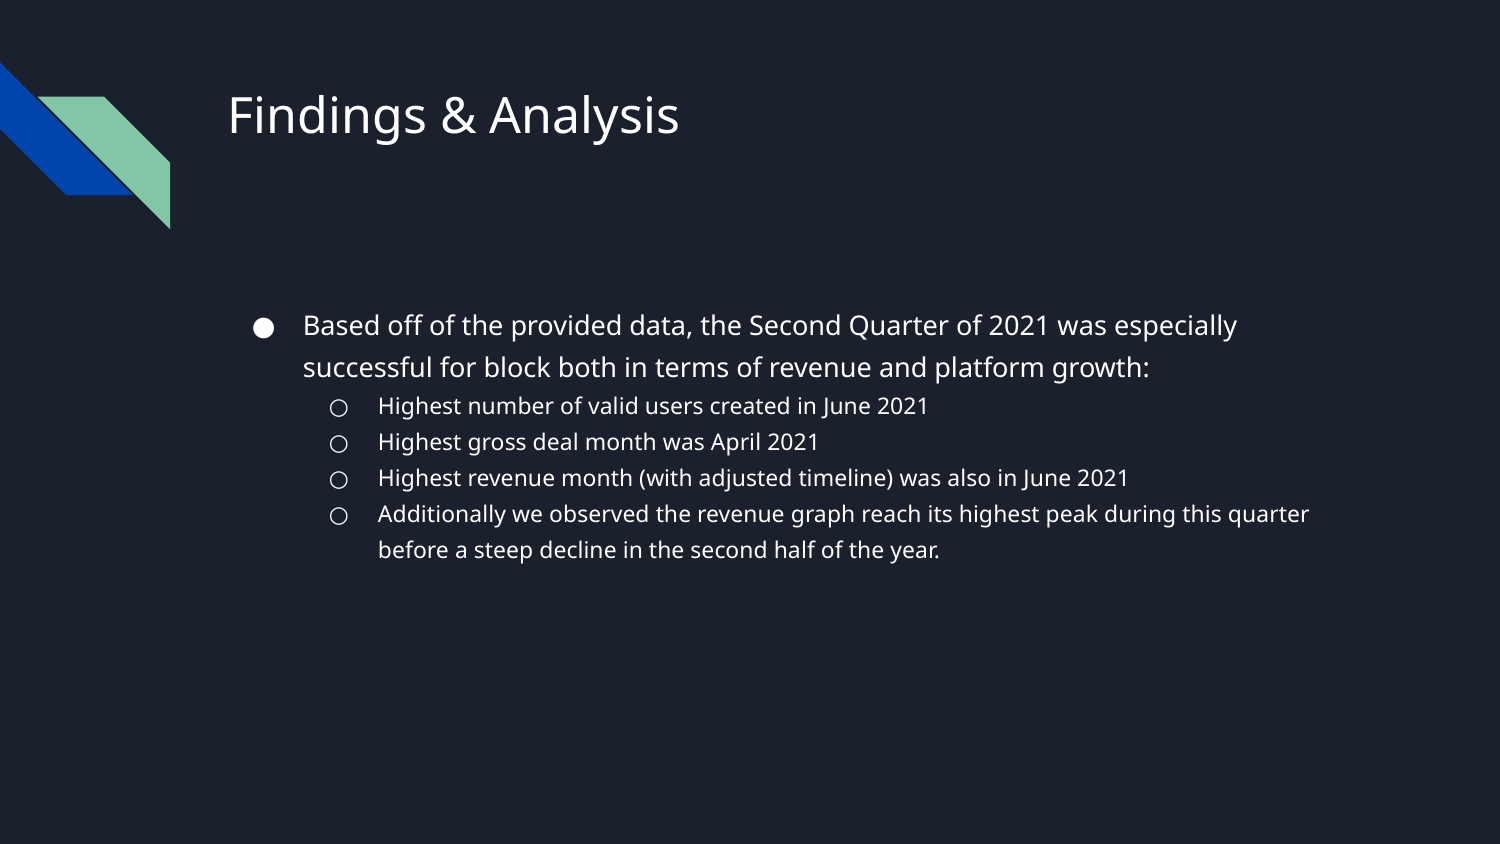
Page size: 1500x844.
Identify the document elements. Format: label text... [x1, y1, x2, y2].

title Findings & Analysis [212, 64, 1368, 215]
list Based off of the provided data, the Second Quarter of 2021 was especially successful for block both in terms of revenue and platform growth: Highest number of valid users created in June 2021 Highest gross deal month was April 2021 Highest revenue month (with adjusted timeline) was also in June 2021 Additionally we observed the revenue graph reach its highest peak during this quarter before a steep decline in the second half of the year. [212, 286, 1368, 764]
